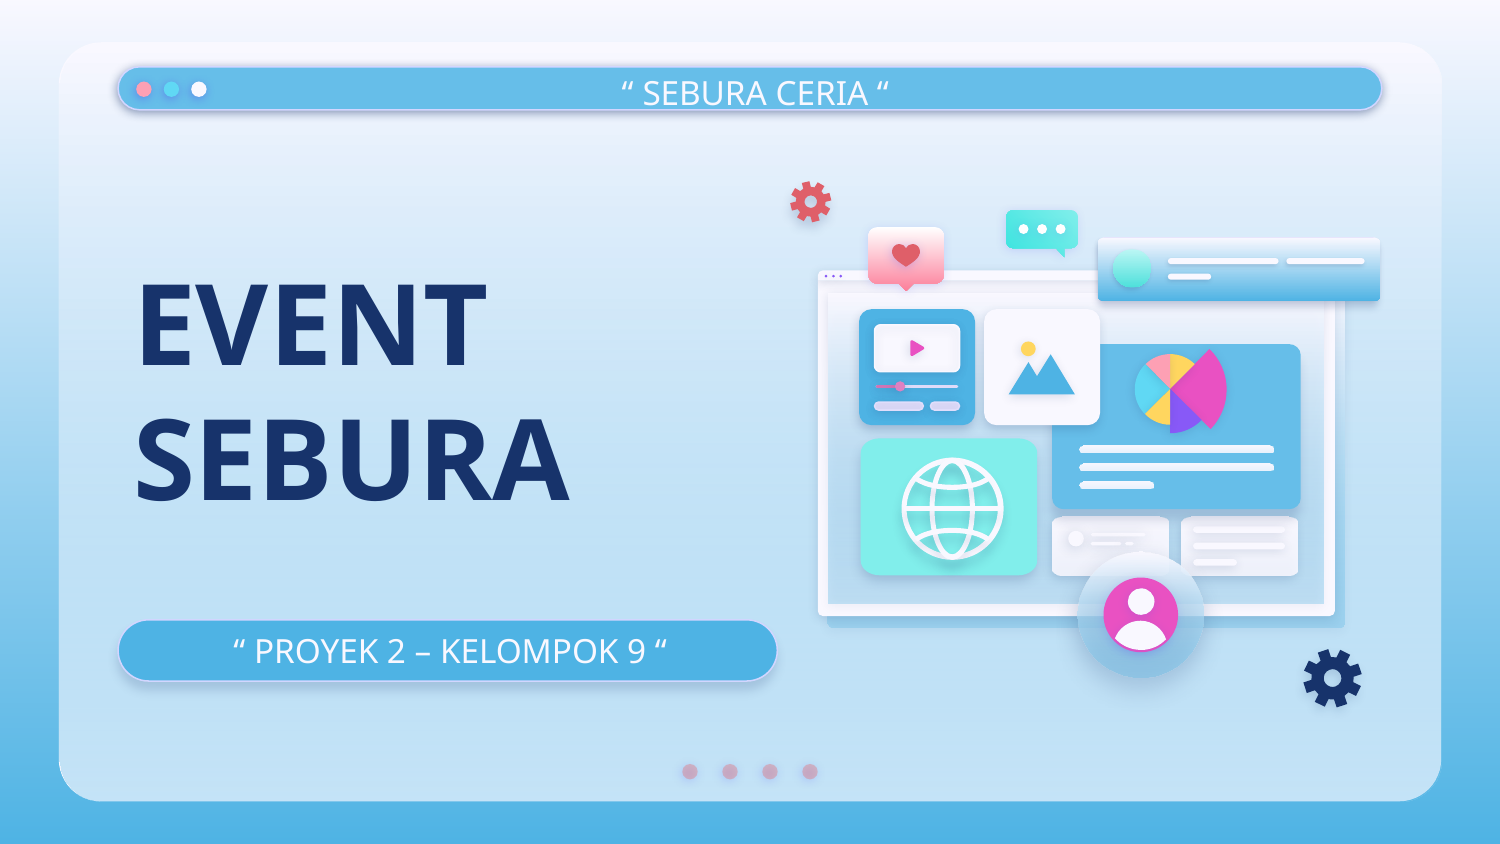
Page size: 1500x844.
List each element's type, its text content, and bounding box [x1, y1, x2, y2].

text_box “ SEBURA CERIA “ [434, 58, 1077, 126]
text_box [772, 633, 778, 668]
subtitle “ PROYEK 2 – KELOMPOK 9 “ [129, 616, 772, 685]
title EVENT SEBURA [118, 194, 750, 582]
text_box [118, 626, 129, 674]
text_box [135, 81, 207, 98]
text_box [789, 180, 1381, 708]
